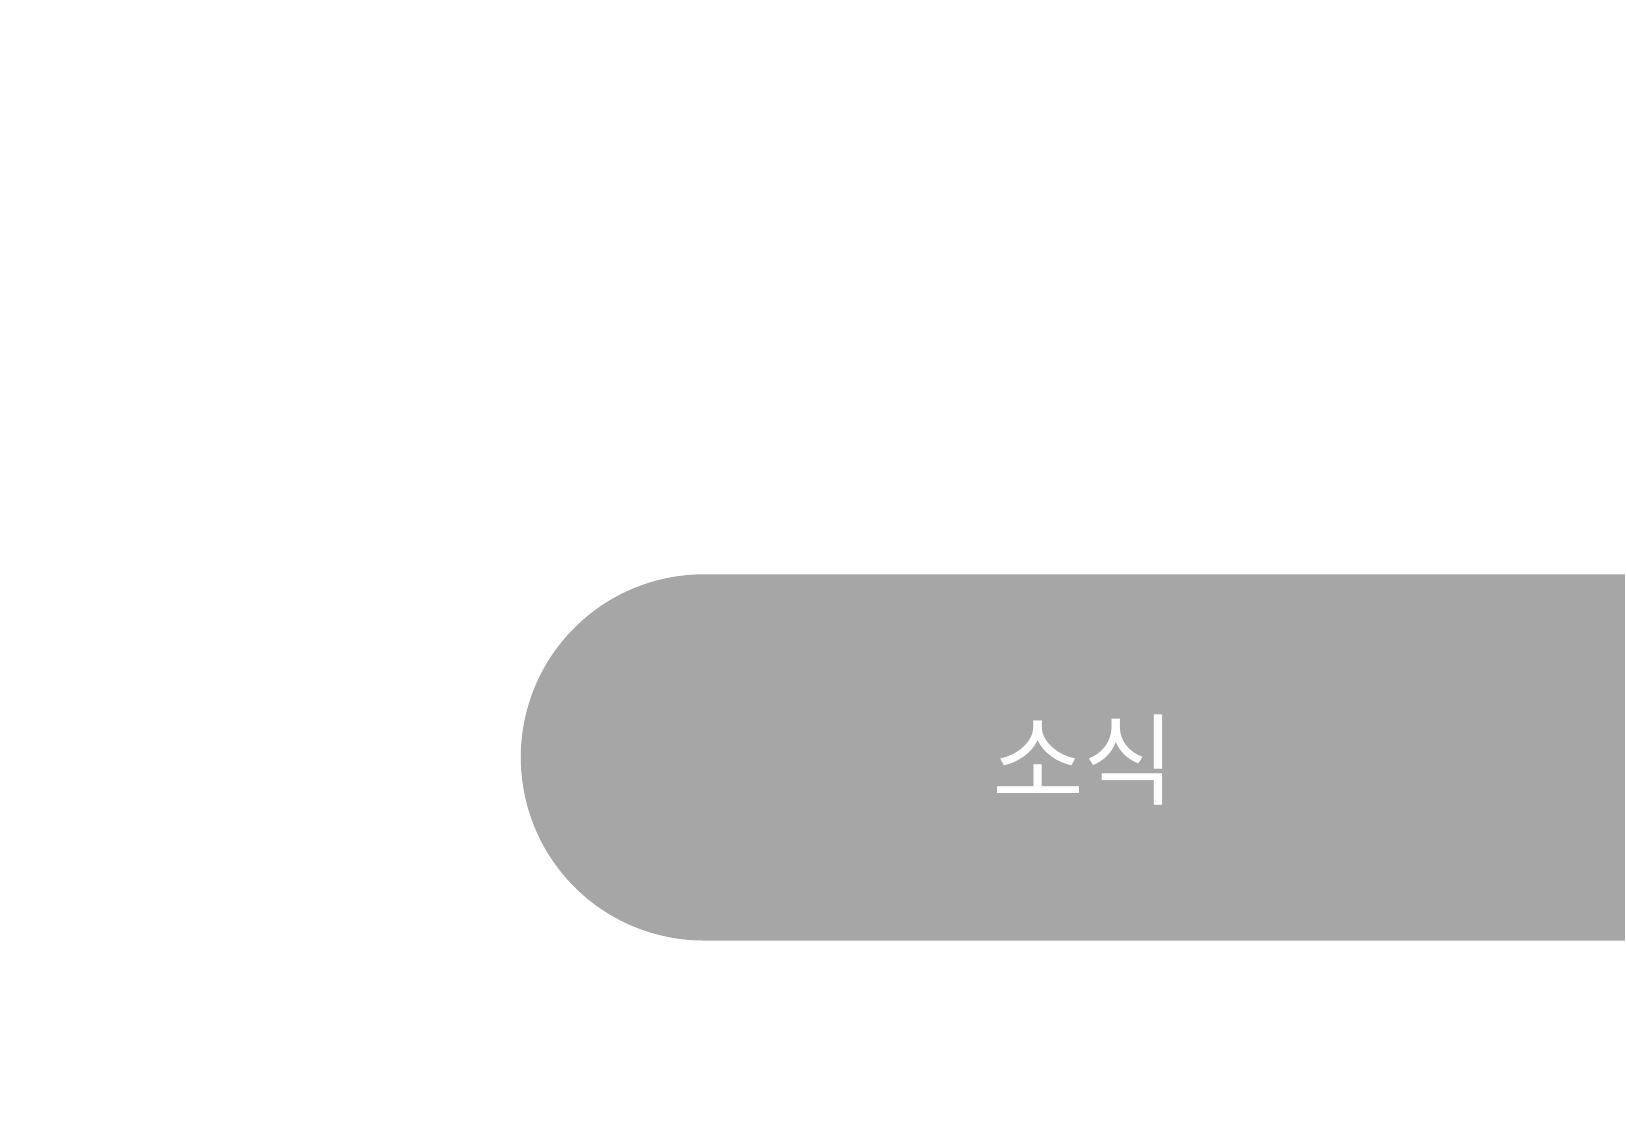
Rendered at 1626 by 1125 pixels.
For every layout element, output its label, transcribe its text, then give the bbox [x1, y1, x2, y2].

list 소식 [564, 727, 1604, 787]
